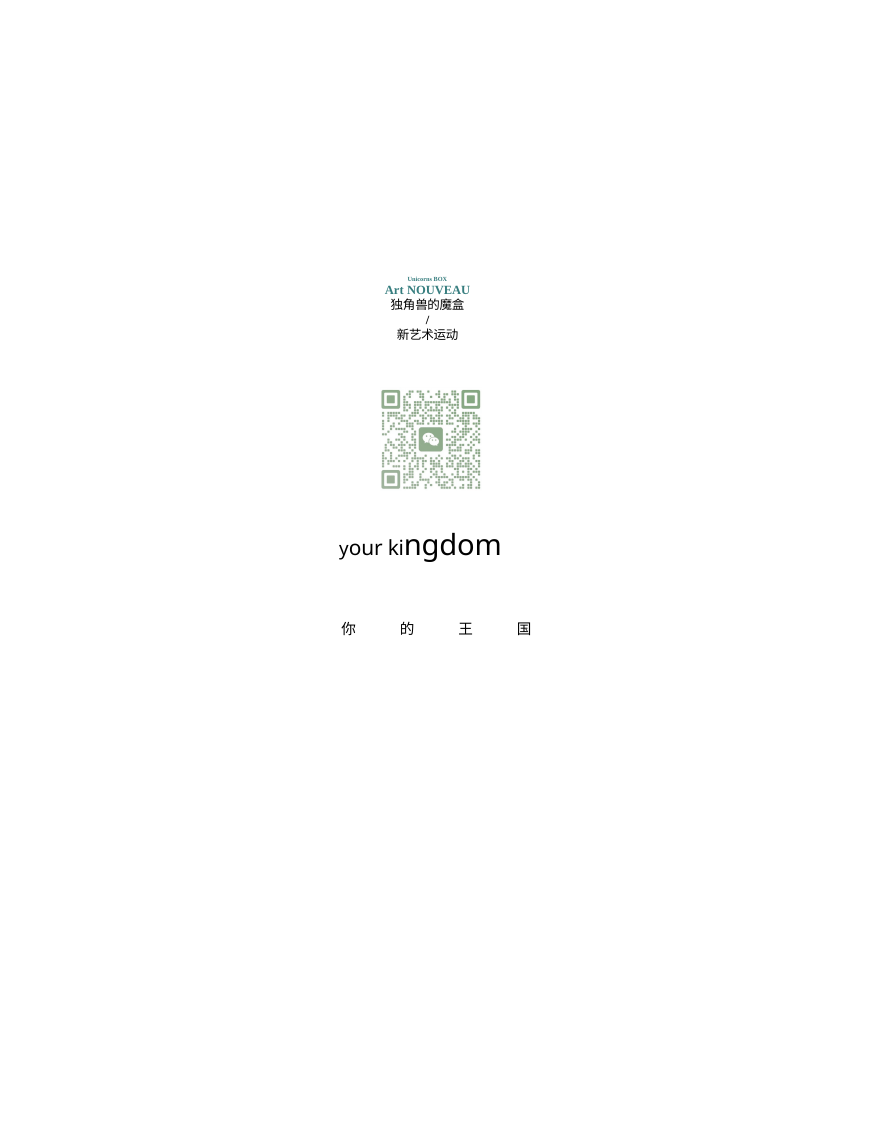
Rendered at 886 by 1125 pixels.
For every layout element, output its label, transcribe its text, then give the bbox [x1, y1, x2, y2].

text_box 你 的 王 国 [242, 612, 631, 645]
text_box Unicorns BOX Art NOUVEAU 独角兽的魔盒 / 新艺术运动 [374, 272, 481, 342]
text_box your kingdom [330, 524, 531, 562]
picture [380, 387, 482, 491]
